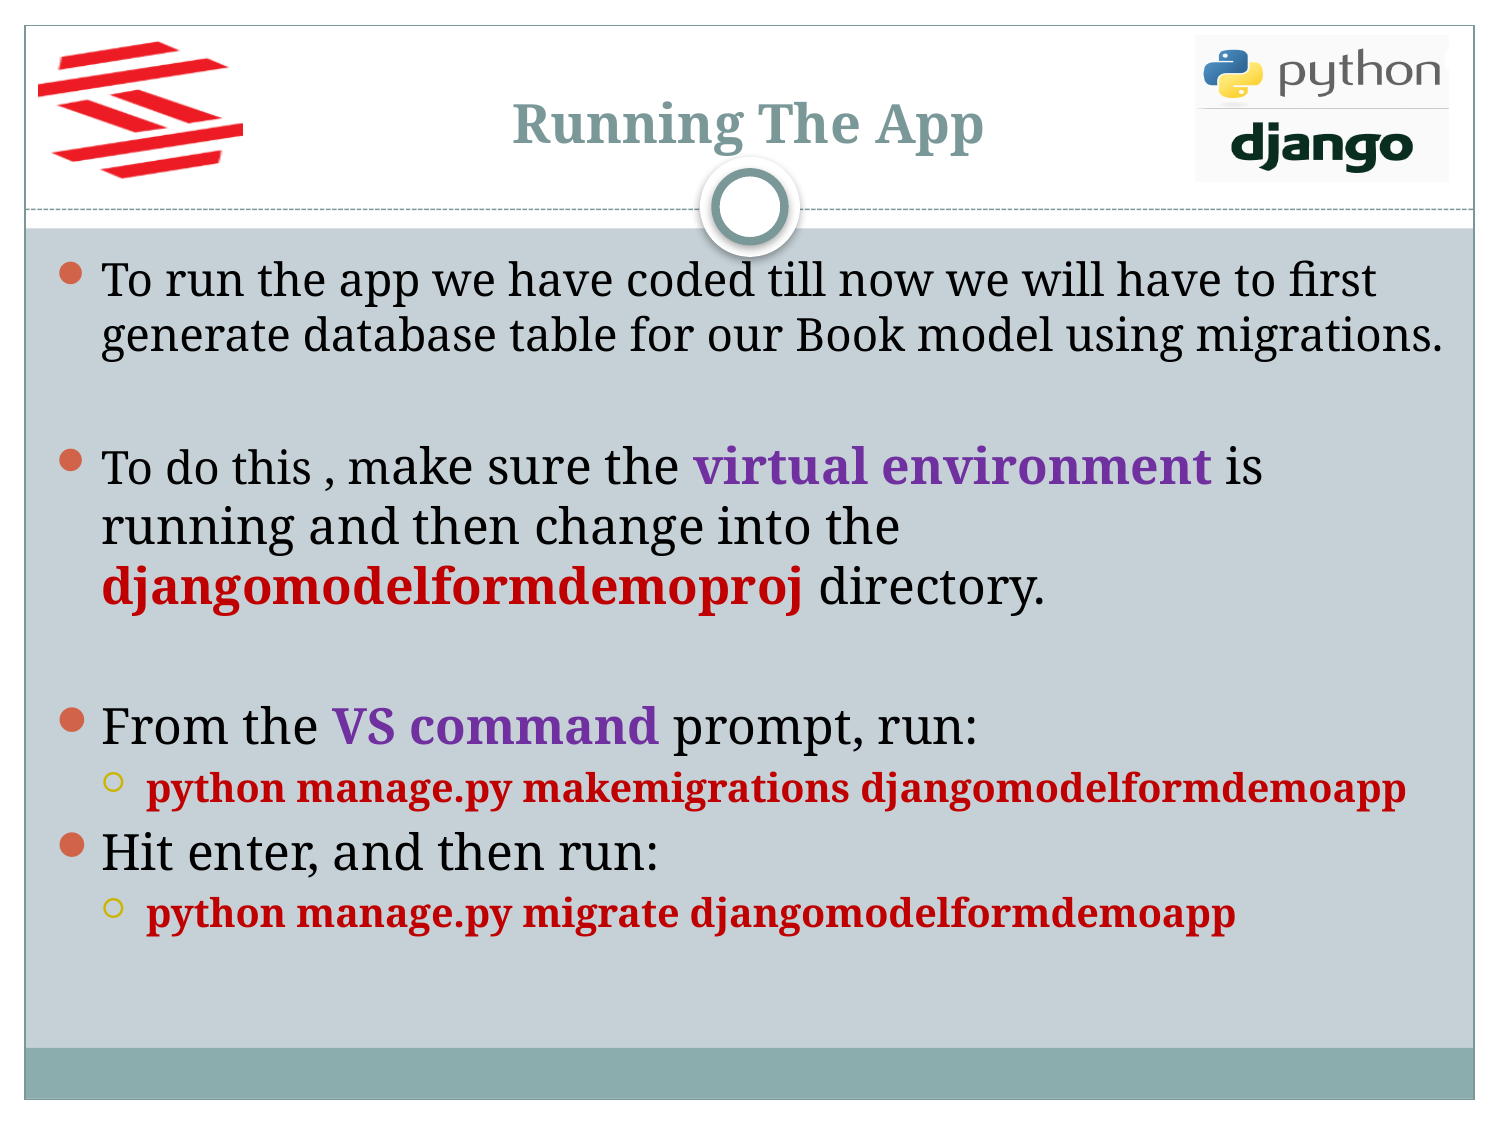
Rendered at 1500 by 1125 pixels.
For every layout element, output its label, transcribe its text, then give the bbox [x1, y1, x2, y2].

list To run the app we have coded till now we will have to first generate database table for our Book model using migrations. To do this , make sure the virtual environment is running and then change into the djangomodelformdemoproj directory. From the VS command prompt, run: python manage.py makemigrations djangomodelformdemoapp Hit enter, and then run: python manage.py migrate djangomodelformdemoapp [41, 243, 1471, 1125]
picture [1195, 34, 1449, 183]
picture [37, 40, 243, 185]
title Running The App [237, 37, 1190, 162]
